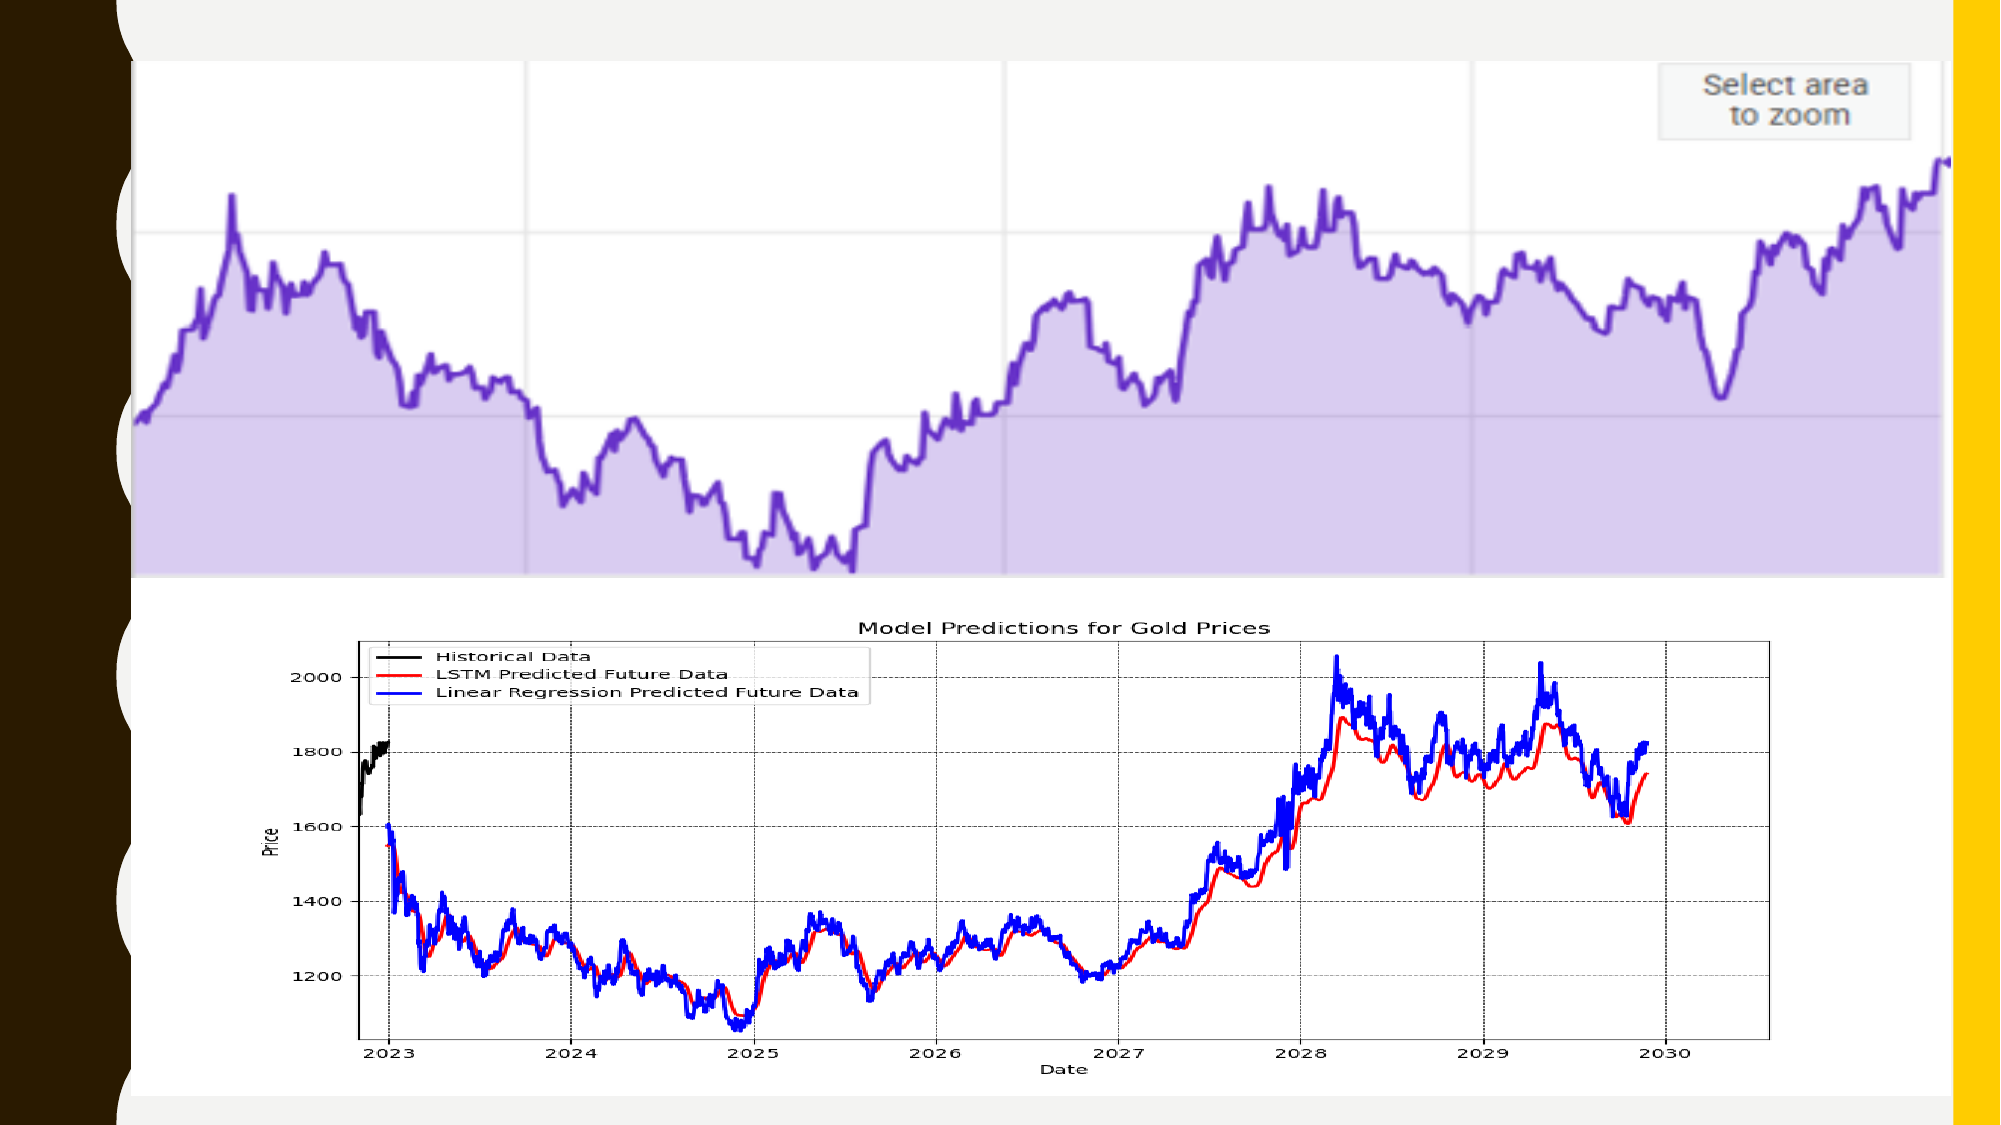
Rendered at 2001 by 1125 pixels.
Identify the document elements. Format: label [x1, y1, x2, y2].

picture [131, 61, 1951, 1096]
